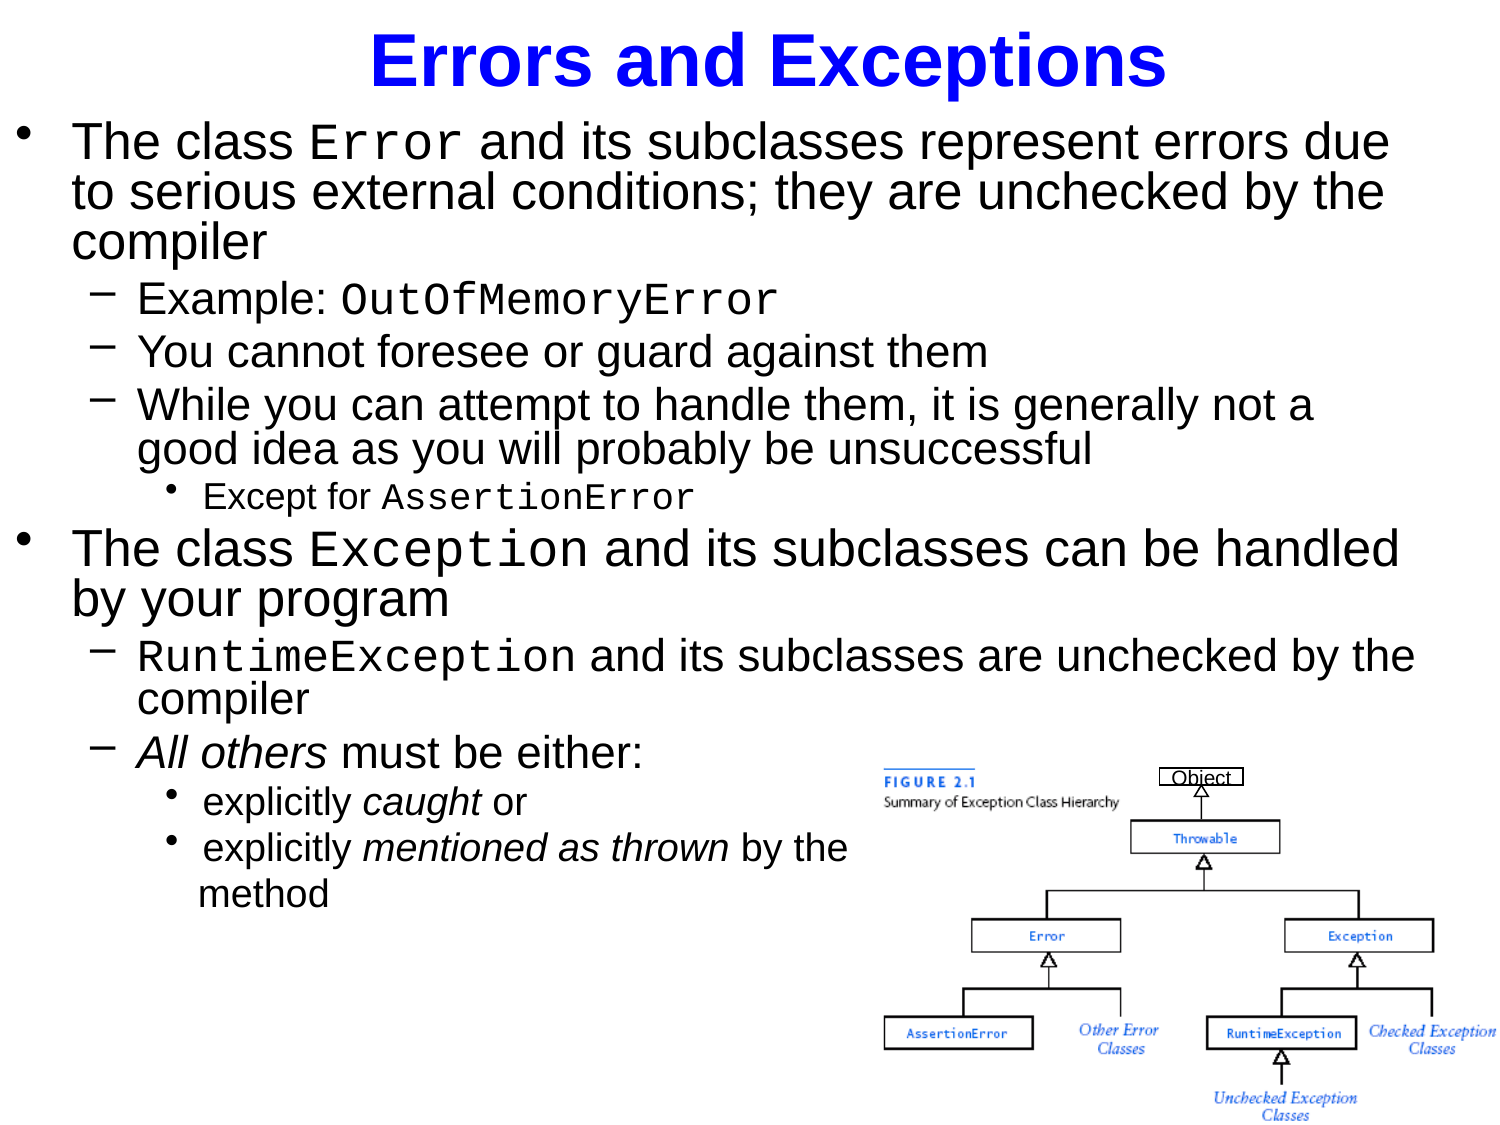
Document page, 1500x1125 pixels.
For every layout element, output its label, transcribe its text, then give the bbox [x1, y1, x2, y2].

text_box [874, 762, 1500, 1125]
title Errors and Exceptions [100, 0, 1438, 112]
list The class Error and its subclasses represent errors due to serious external conditions; they are unchecked by the compiler Example: OutOfMemoryError You cannot foresee or guard against them While you can attempt to handle them, it is generally not a good idea as you will probably be unsuccessful Except for AssertionError The class Exception and its subclasses can be handled by your program RuntimeException and its subclasses are unchecked by the compiler All others must be either: explicitly caught or explicitly mentioned as thrown by the method [0, 112, 1438, 1013]
